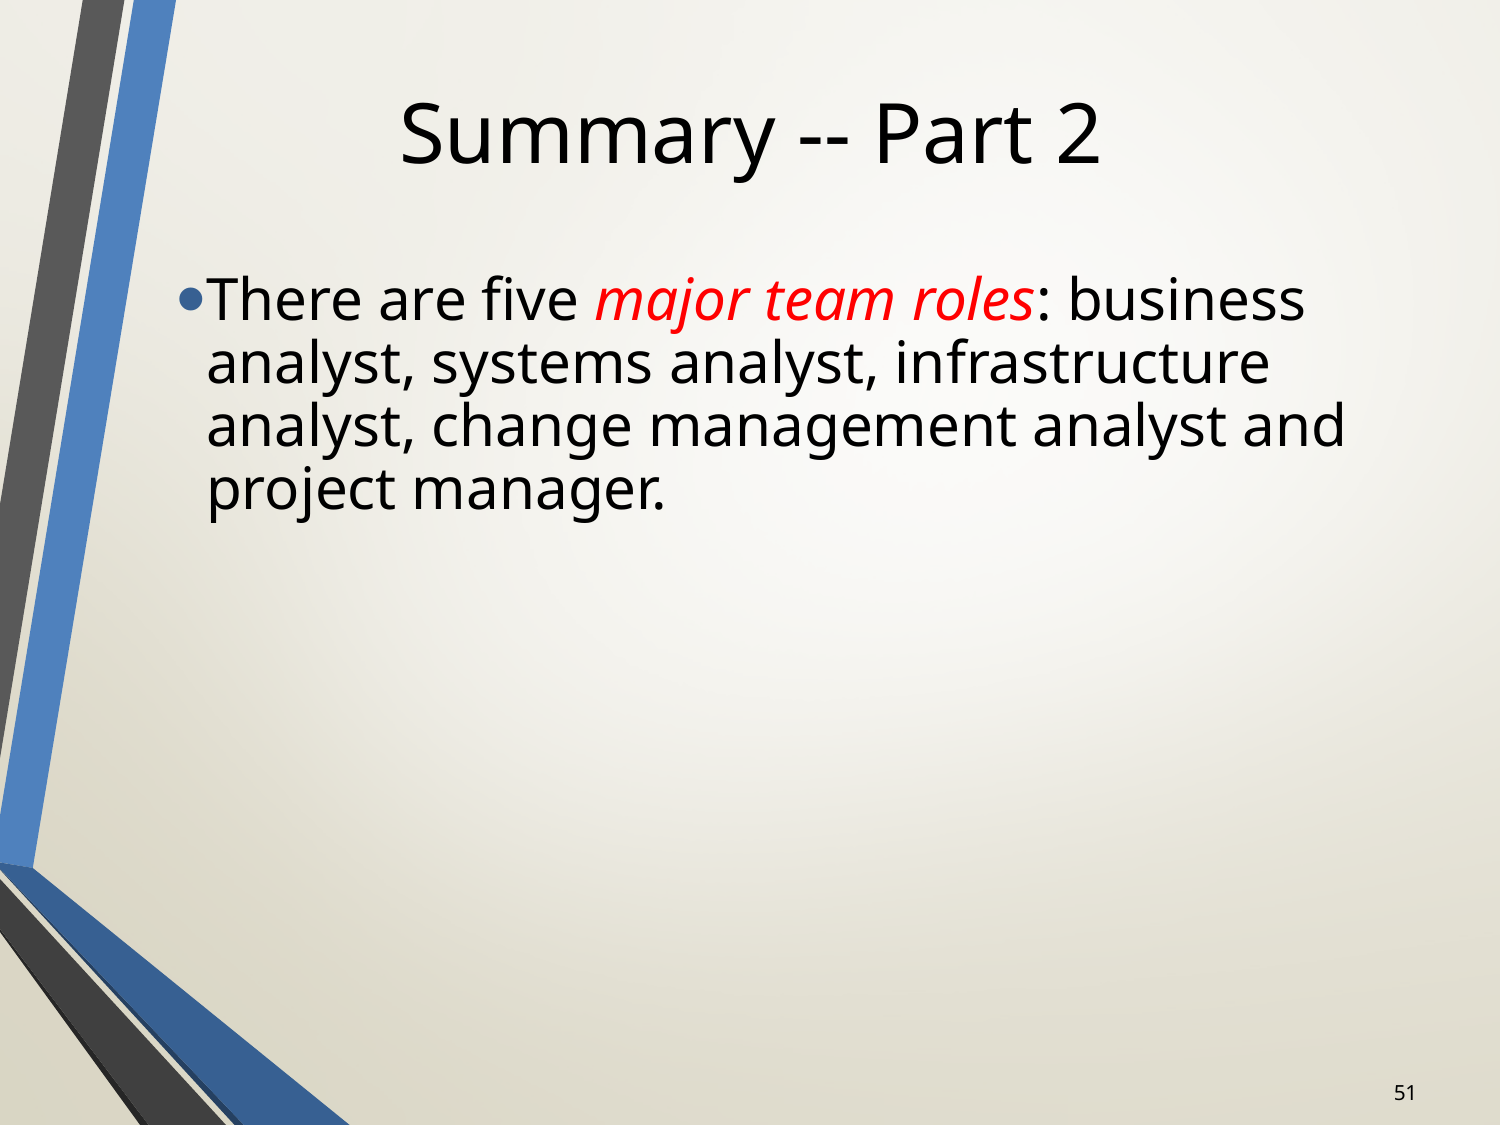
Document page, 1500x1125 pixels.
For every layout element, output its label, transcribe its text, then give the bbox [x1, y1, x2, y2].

slide_number 51 [1362, 1063, 1433, 1124]
list There are five major team roles: business analyst, systems analyst, infrastructure analyst, change management analyst and project manager. [161, 262, 1450, 1050]
title Summary -- Part 2 [155, 59, 1348, 200]
